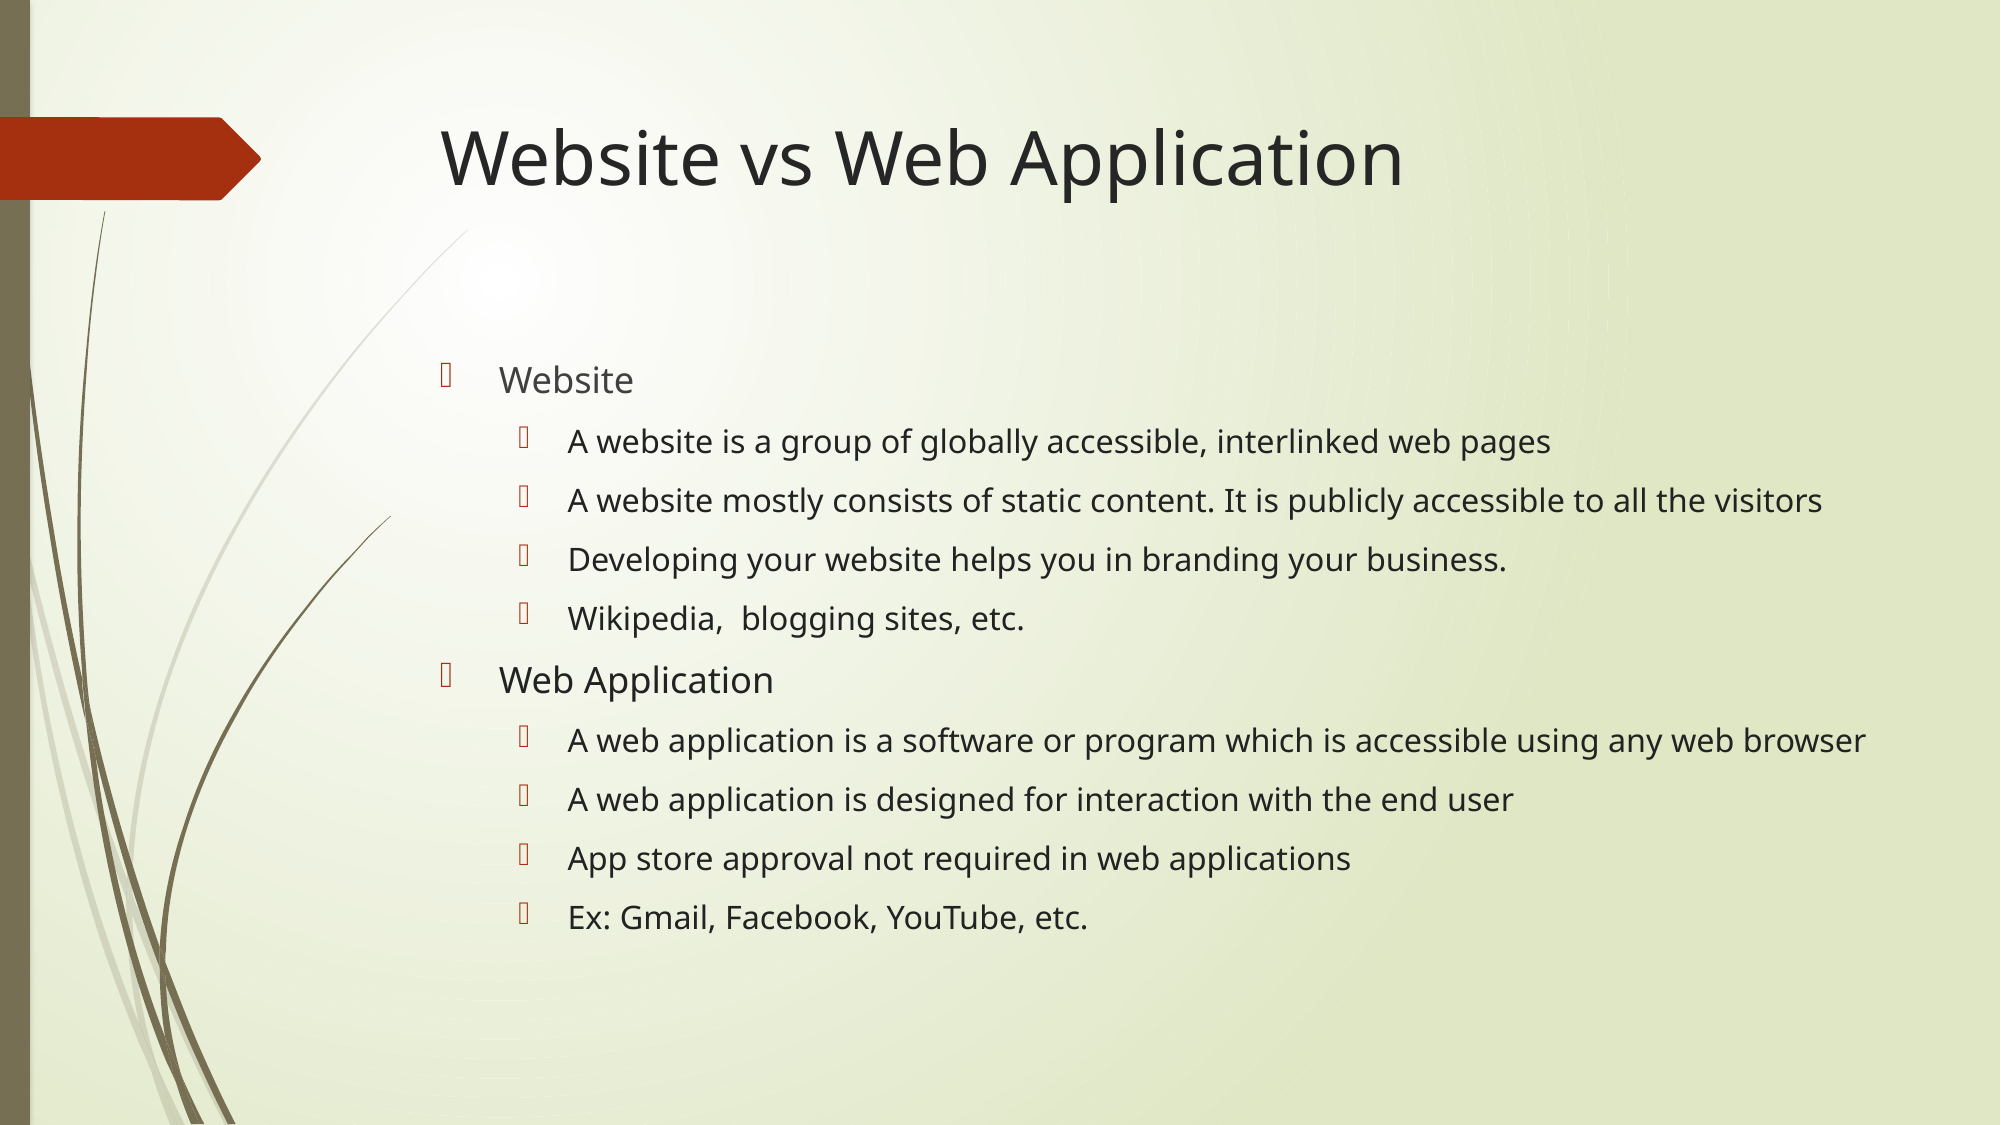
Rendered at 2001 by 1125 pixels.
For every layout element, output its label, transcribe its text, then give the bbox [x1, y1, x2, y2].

list Website A website is a group of globally accessible, interlinked web pages A website mostly consists of static content. It is publicly accessible to all the visitors Developing your website helps you in branding your business. Wikipedia, blogging sites, etc. Web Application A web application is a software or program which is accessible using any web browser A web application is designed for interaction with the end user App store approval not required in web applications Ex: Gmail, Facebook, YouTube, etc. [424, 350, 1888, 970]
title Website vs Web Application [425, 102, 1888, 313]
